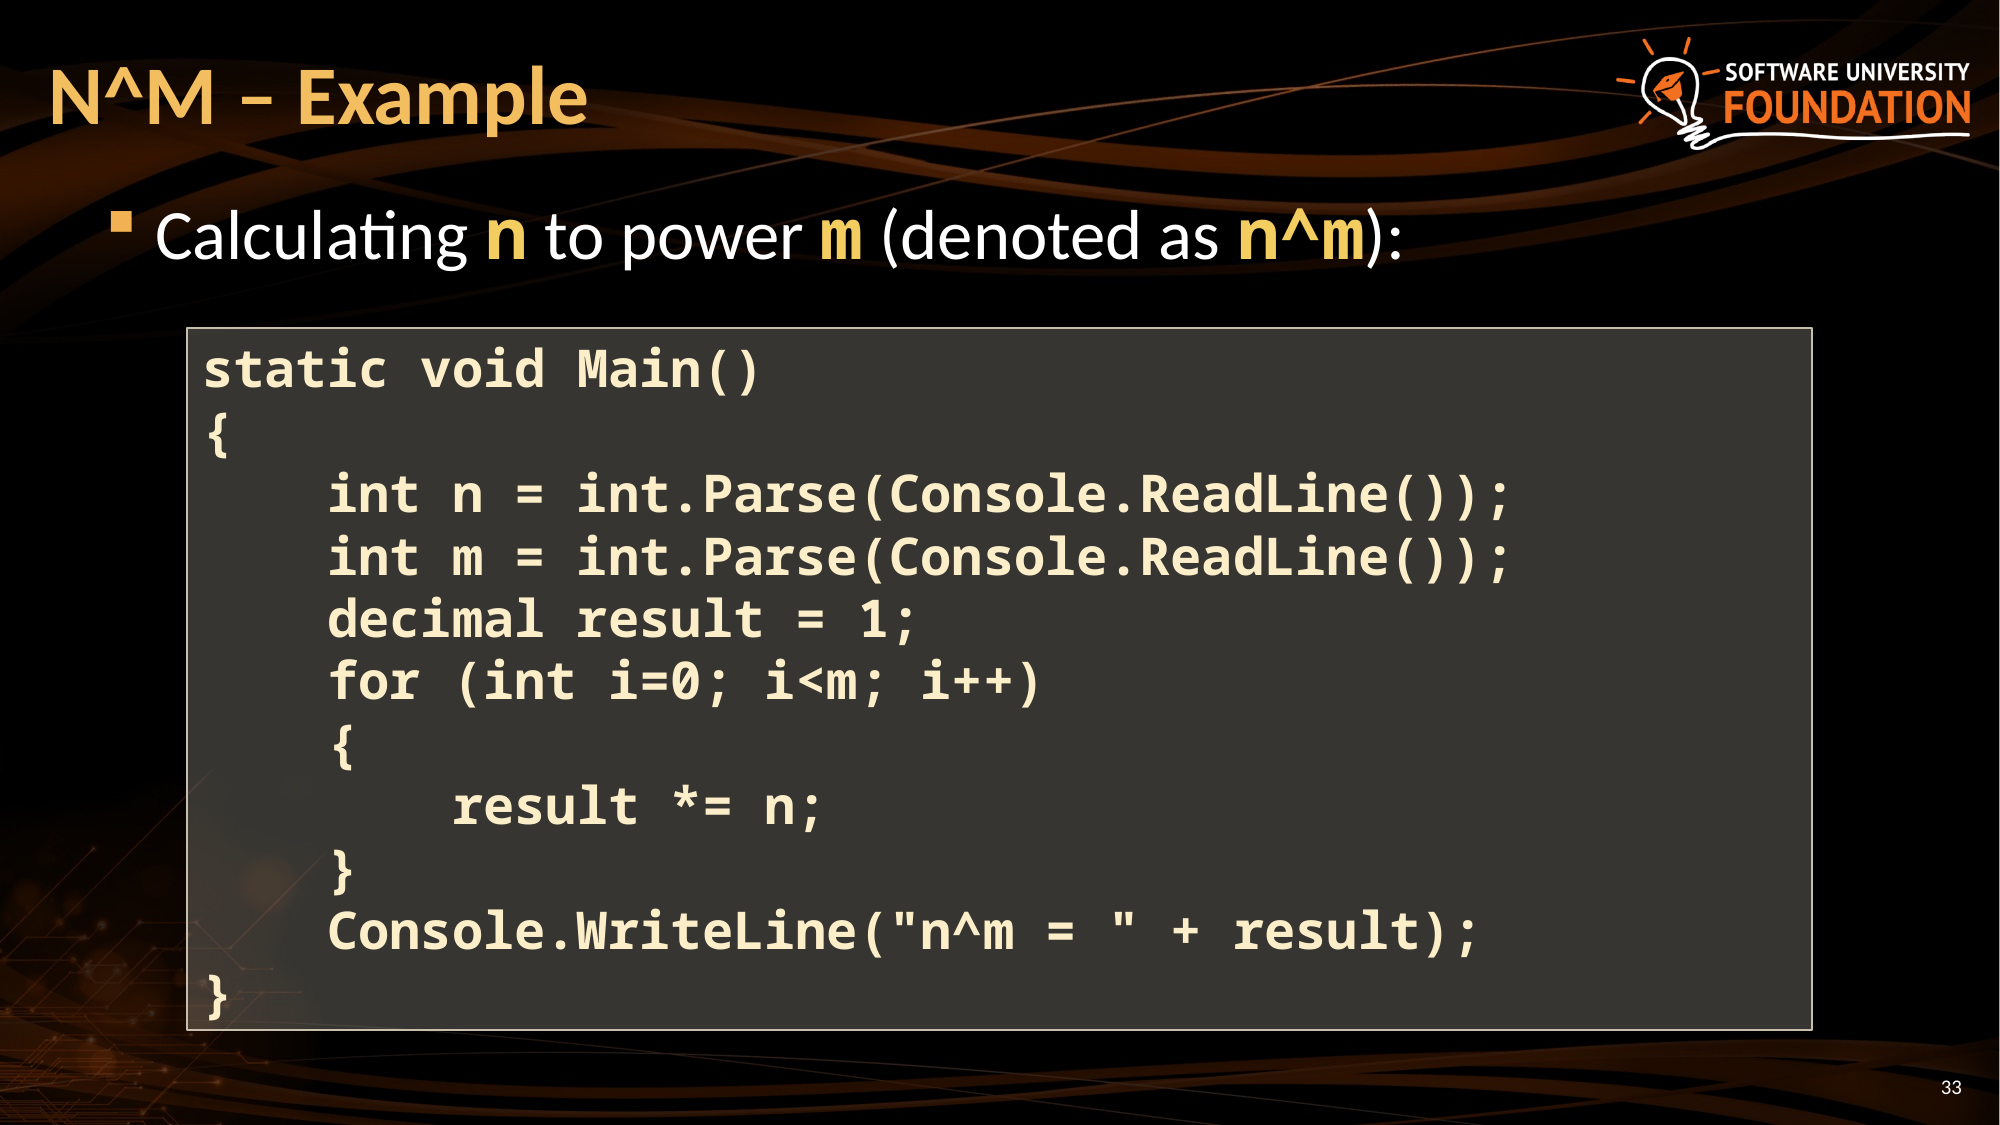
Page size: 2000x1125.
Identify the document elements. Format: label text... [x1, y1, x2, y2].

slide_number 33 [1897, 1070, 1968, 1103]
text_box static void Main() { int n = int.Parse(Console.ReadLine()); int m = int.Parse(Console.ReadLine()); decimal result = 1; for (int i=0; i<m; i++) { result *= n; } Console.WriteLine("n^m = " + result); } [187, 328, 1813, 1031]
picture [0, 0, 2000, 1125]
title N^M – Example [30, 6, 1602, 189]
list Calculating n to power m (denoted as n^m): [87, 182, 1913, 288]
